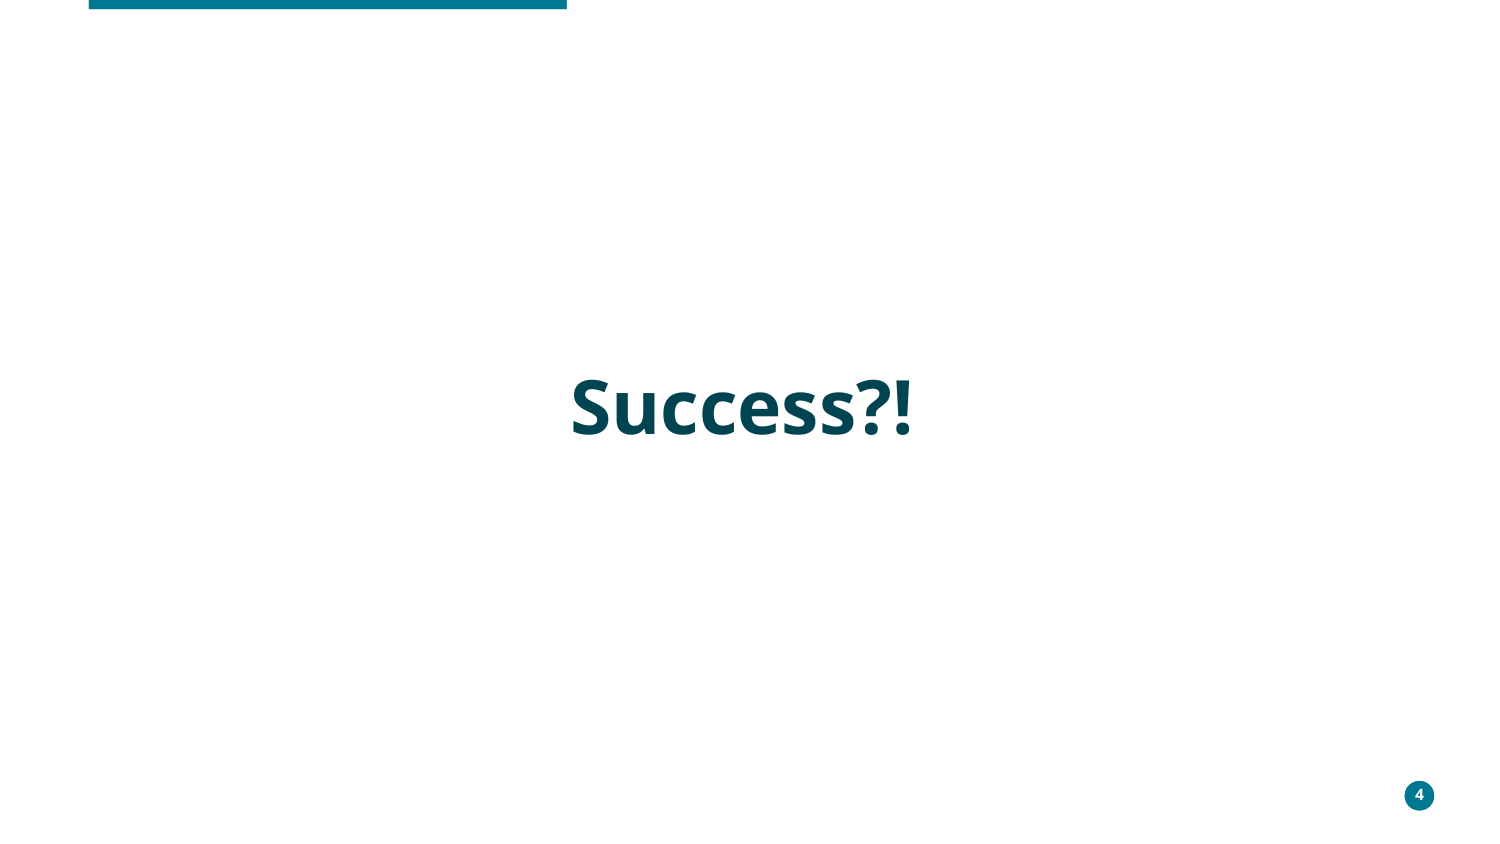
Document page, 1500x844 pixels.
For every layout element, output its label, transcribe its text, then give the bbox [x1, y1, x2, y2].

list Success?! [87, 224, 1397, 746]
slide_number 4 [1396, 783, 1443, 808]
